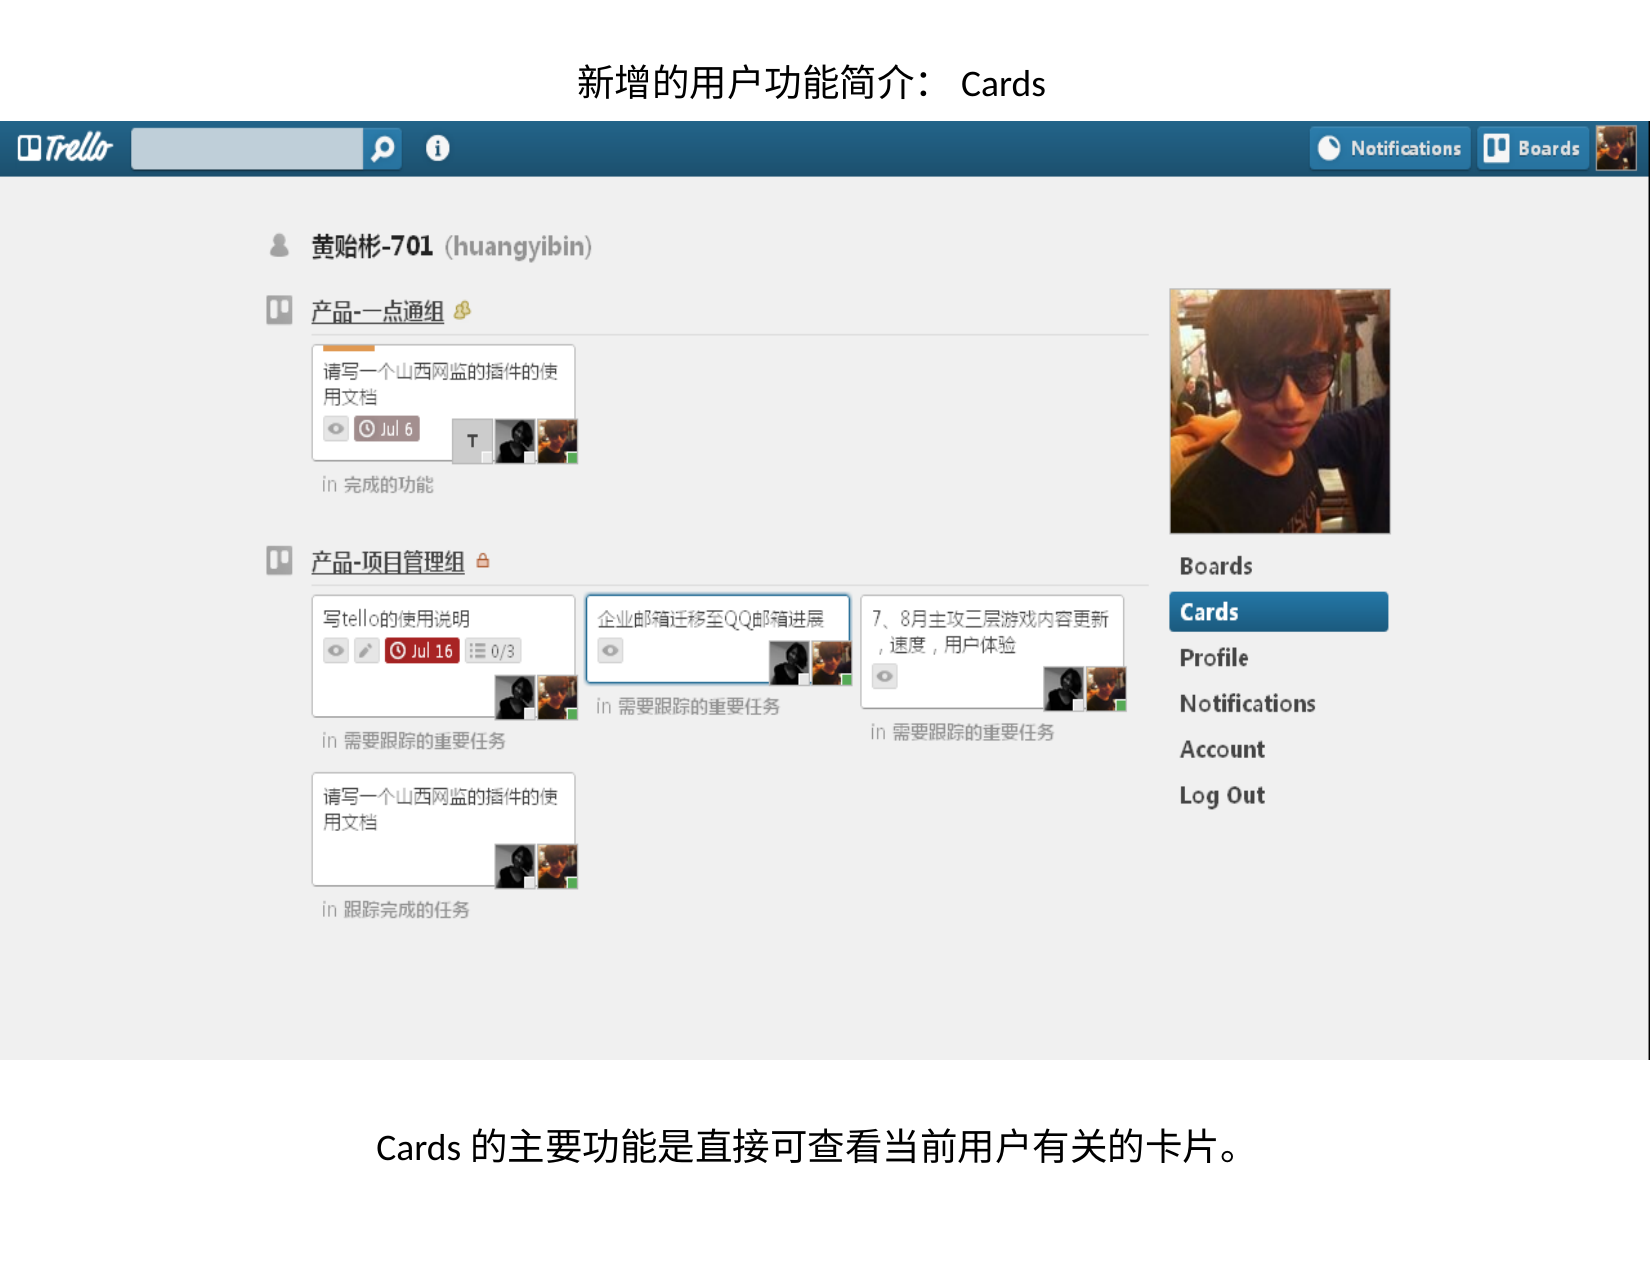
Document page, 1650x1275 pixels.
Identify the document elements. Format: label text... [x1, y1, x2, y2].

text_box 新增的用户功能简介：Cards [562, 51, 1070, 112]
picture [0, 121, 1650, 1060]
text_box Cards的主要功能是直接可查看当前用户有关的卡片。 [361, 1115, 1273, 1176]
